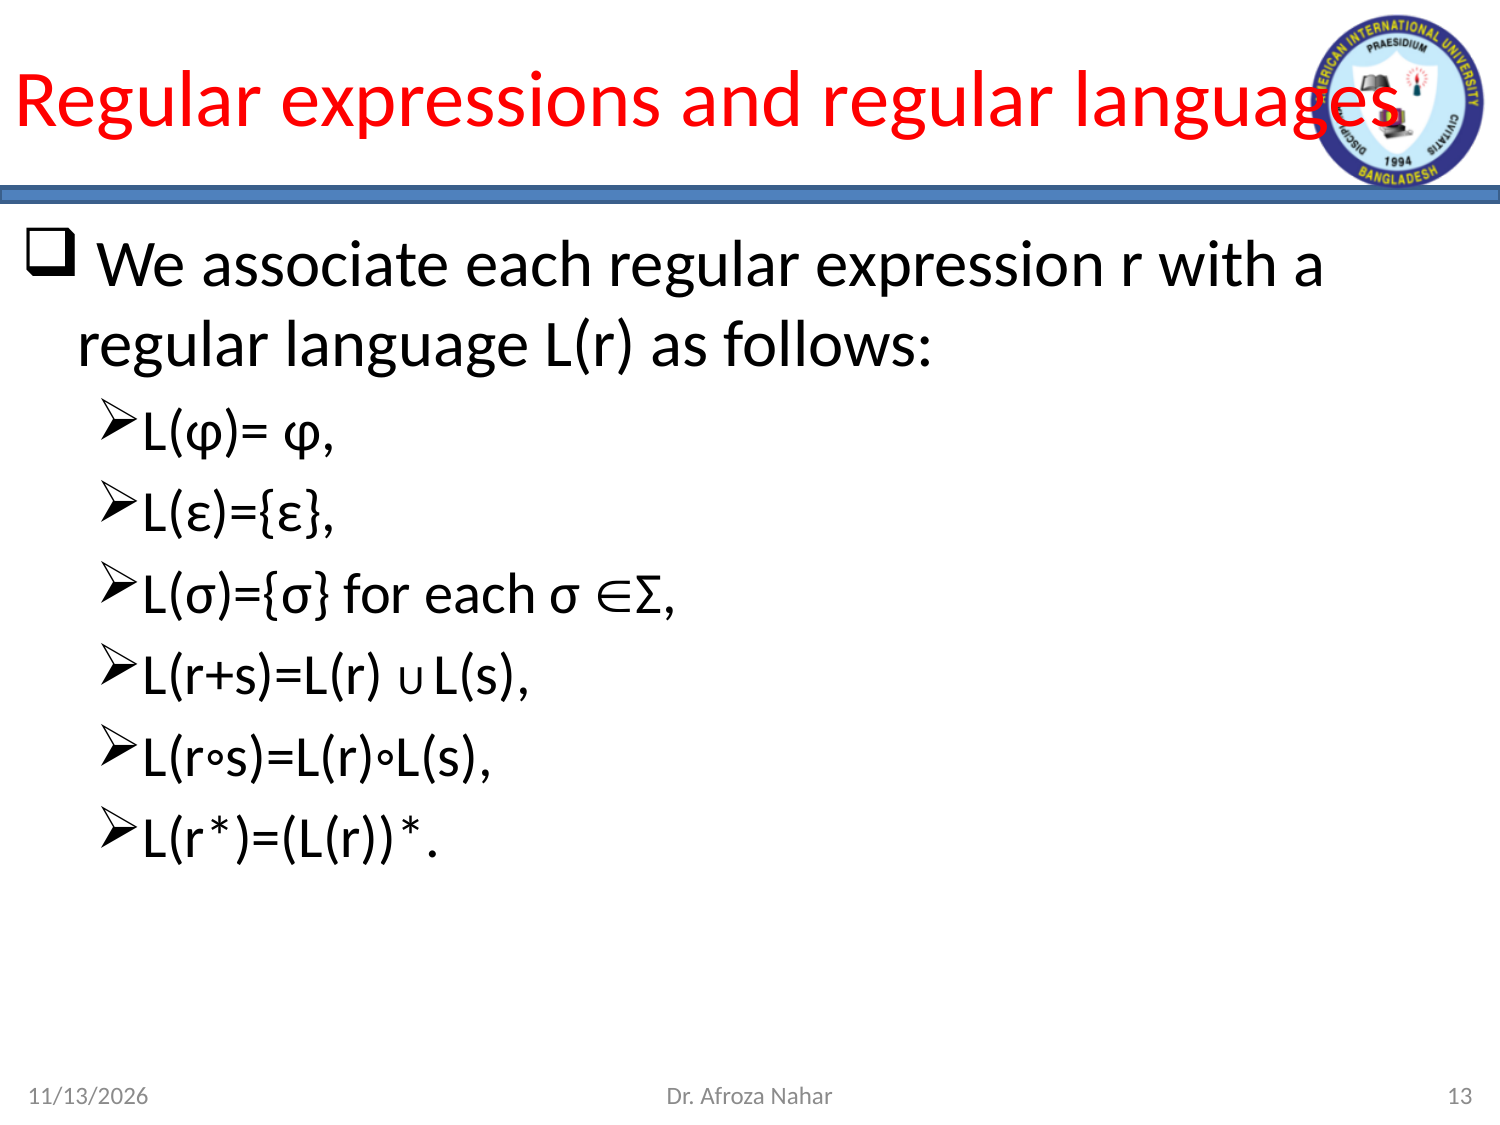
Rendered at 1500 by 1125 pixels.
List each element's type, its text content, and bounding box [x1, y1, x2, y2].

list We associate each regular expression r with a regular language L(r) as follows: L(φ)= φ, L(ε)={ε}, L(σ)={σ} for each σ Σ, L(r+s)=L(r) U L(s), L(r◦s)=L(r)◦L(s), L(r*)=(L(r))*. [6, 212, 1475, 1013]
slide_number 13 [1137, 1065, 1488, 1125]
footer Dr. Afroza Nahar [512, 1065, 988, 1125]
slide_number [12, 1065, 363, 1125]
picture [1307, 11, 1488, 193]
title Regular expressions and regular languages [0, 0, 1475, 188]
